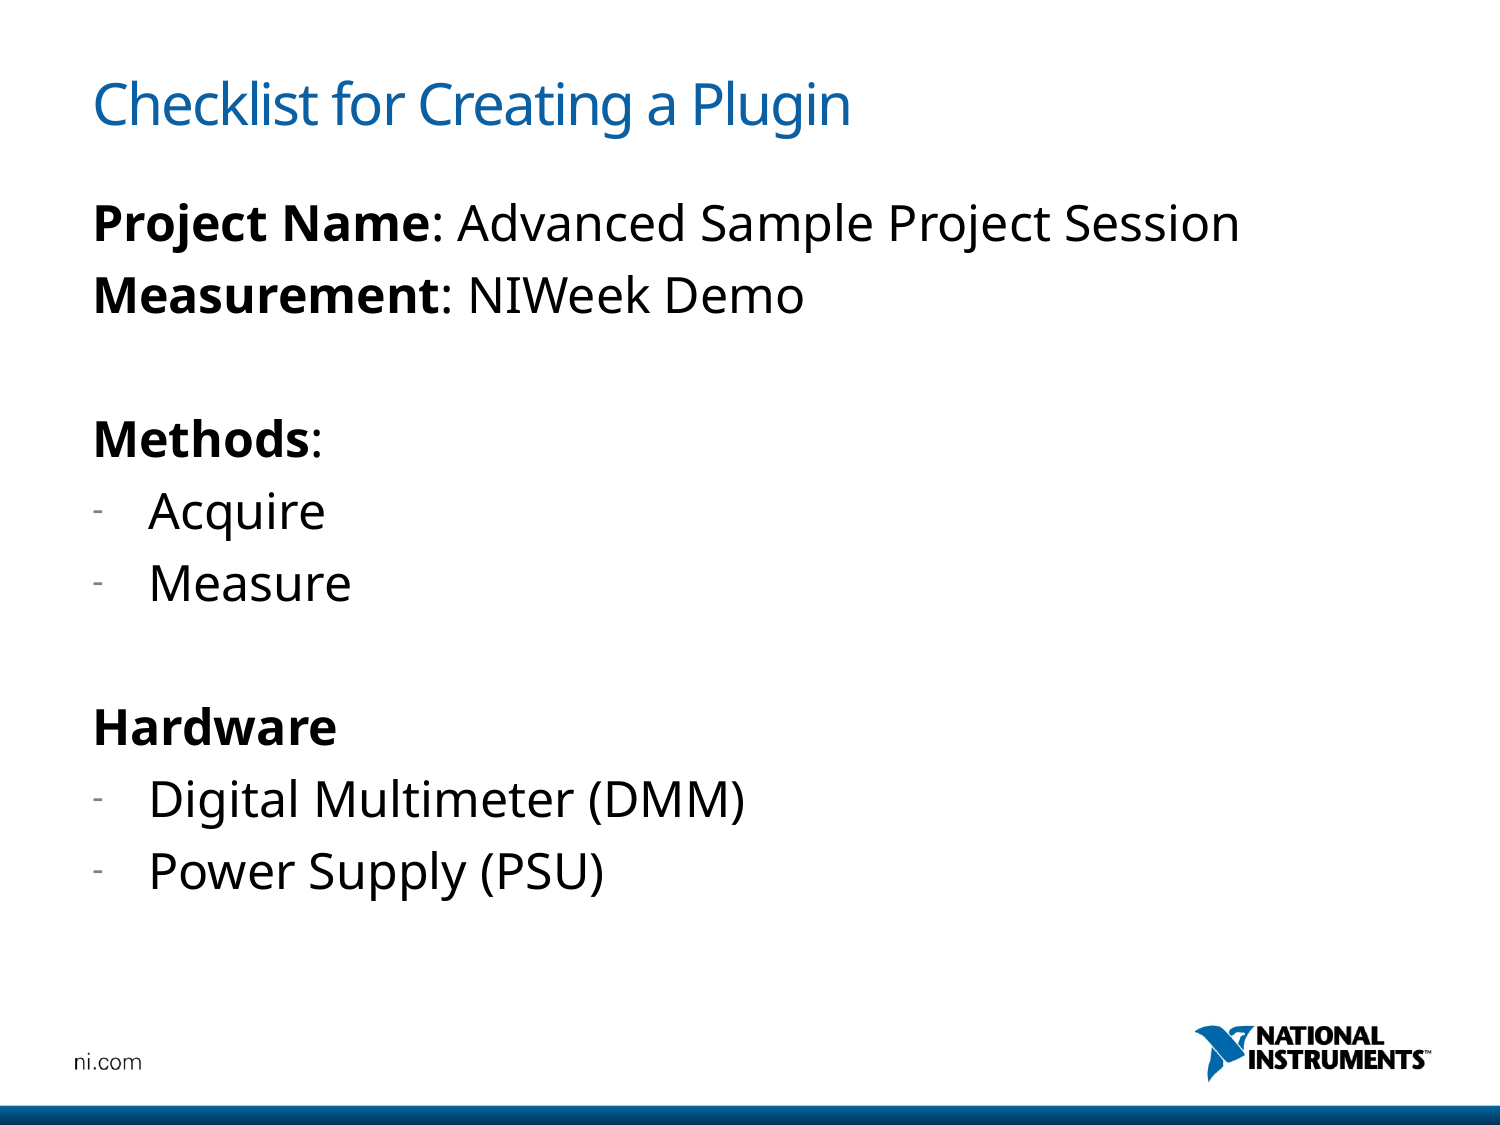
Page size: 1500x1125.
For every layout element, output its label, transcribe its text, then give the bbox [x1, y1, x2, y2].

picture [0, 0, 1500, 1125]
list Project Name: Advanced Sample Project Session Measurement: NIWeek Demo Methods: Acquire Measure Hardware Digital Multimeter (DMM) Power Supply (PSU) [76, 183, 1419, 997]
title Checklist for Creating a Plugin [77, 23, 1418, 182]
